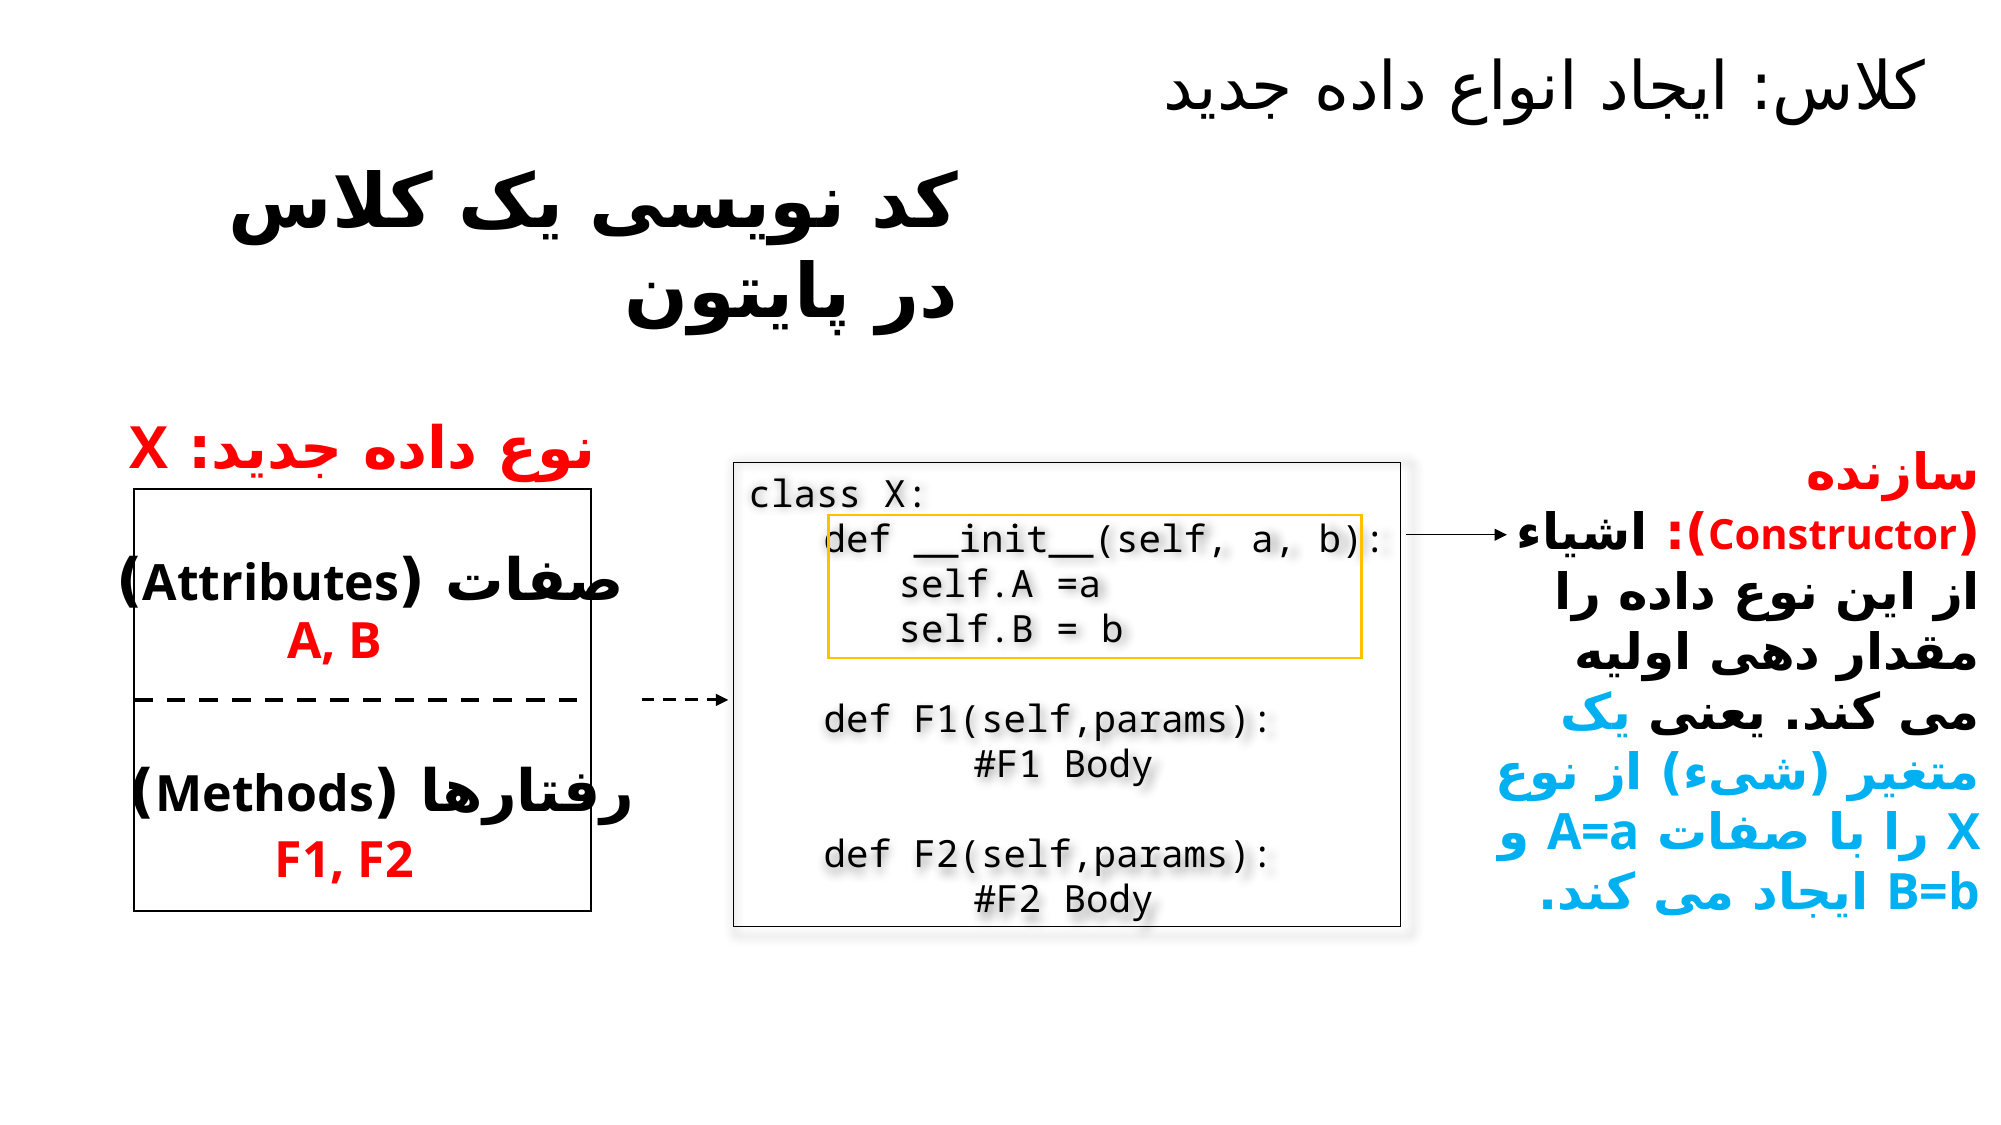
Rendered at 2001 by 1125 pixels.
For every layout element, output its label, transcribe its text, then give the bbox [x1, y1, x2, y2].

text_box F1, F2 [260, 820, 429, 896]
text_box [133, 620, 592, 745]
text_box class X: def __init__(self, a, b): self.A =a self.B = b def F1(self,params): #F1 Body def F2(self,params): #F2 Body [733, 462, 1401, 927]
text_box A, B [272, 601, 397, 676]
text_box کلاس: ایجاد انواع داده جدید [1148, 35, 1942, 131]
text_box [133, 488, 592, 534]
text_box سازنده (Constructor): اشیاء از این نوع داده را مقدار دهی اولیه می کند. یعنی یک متغیر (شیء) از نوع X را با صفات A=a و B=b ایجاد می کند. [1476, 432, 1995, 927]
text_box [827, 514, 1363, 659]
text_box صفات (Attributes) [101, 534, 640, 620]
text_box رفتارها (Methods) [114, 745, 649, 831]
text_box نوع داده جدید: X [114, 402, 611, 488]
text_box کد نویسی یک کلاس در پایتون [204, 145, 974, 340]
text_box [133, 831, 592, 912]
